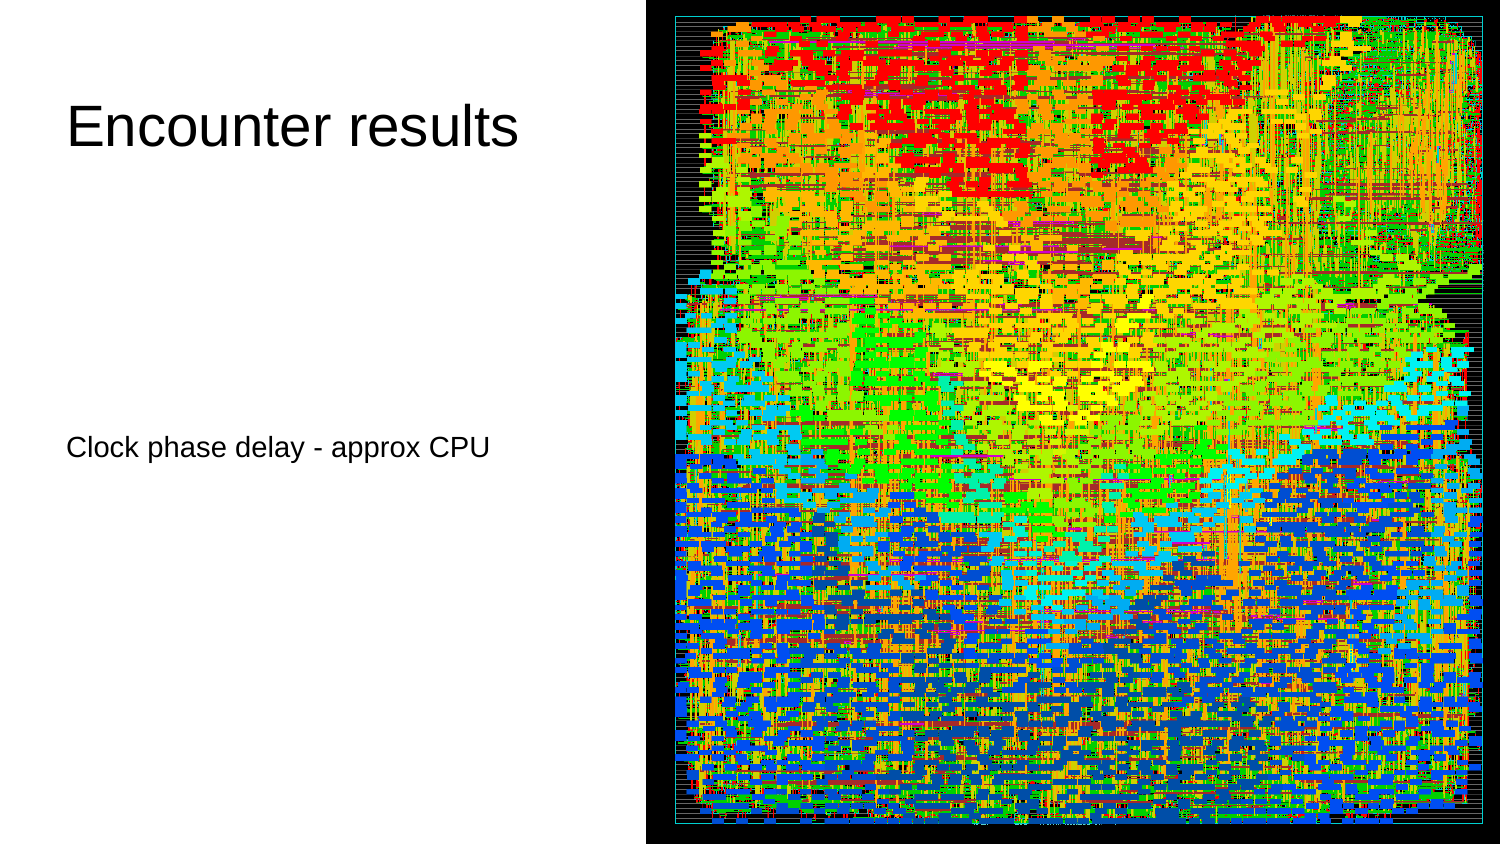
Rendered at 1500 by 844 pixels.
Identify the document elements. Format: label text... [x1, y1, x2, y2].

text_box Clock phase delay - approx CPU [51, 413, 632, 482]
title Encounter results [51, 72, 641, 167]
picture [646, 0, 1500, 844]
